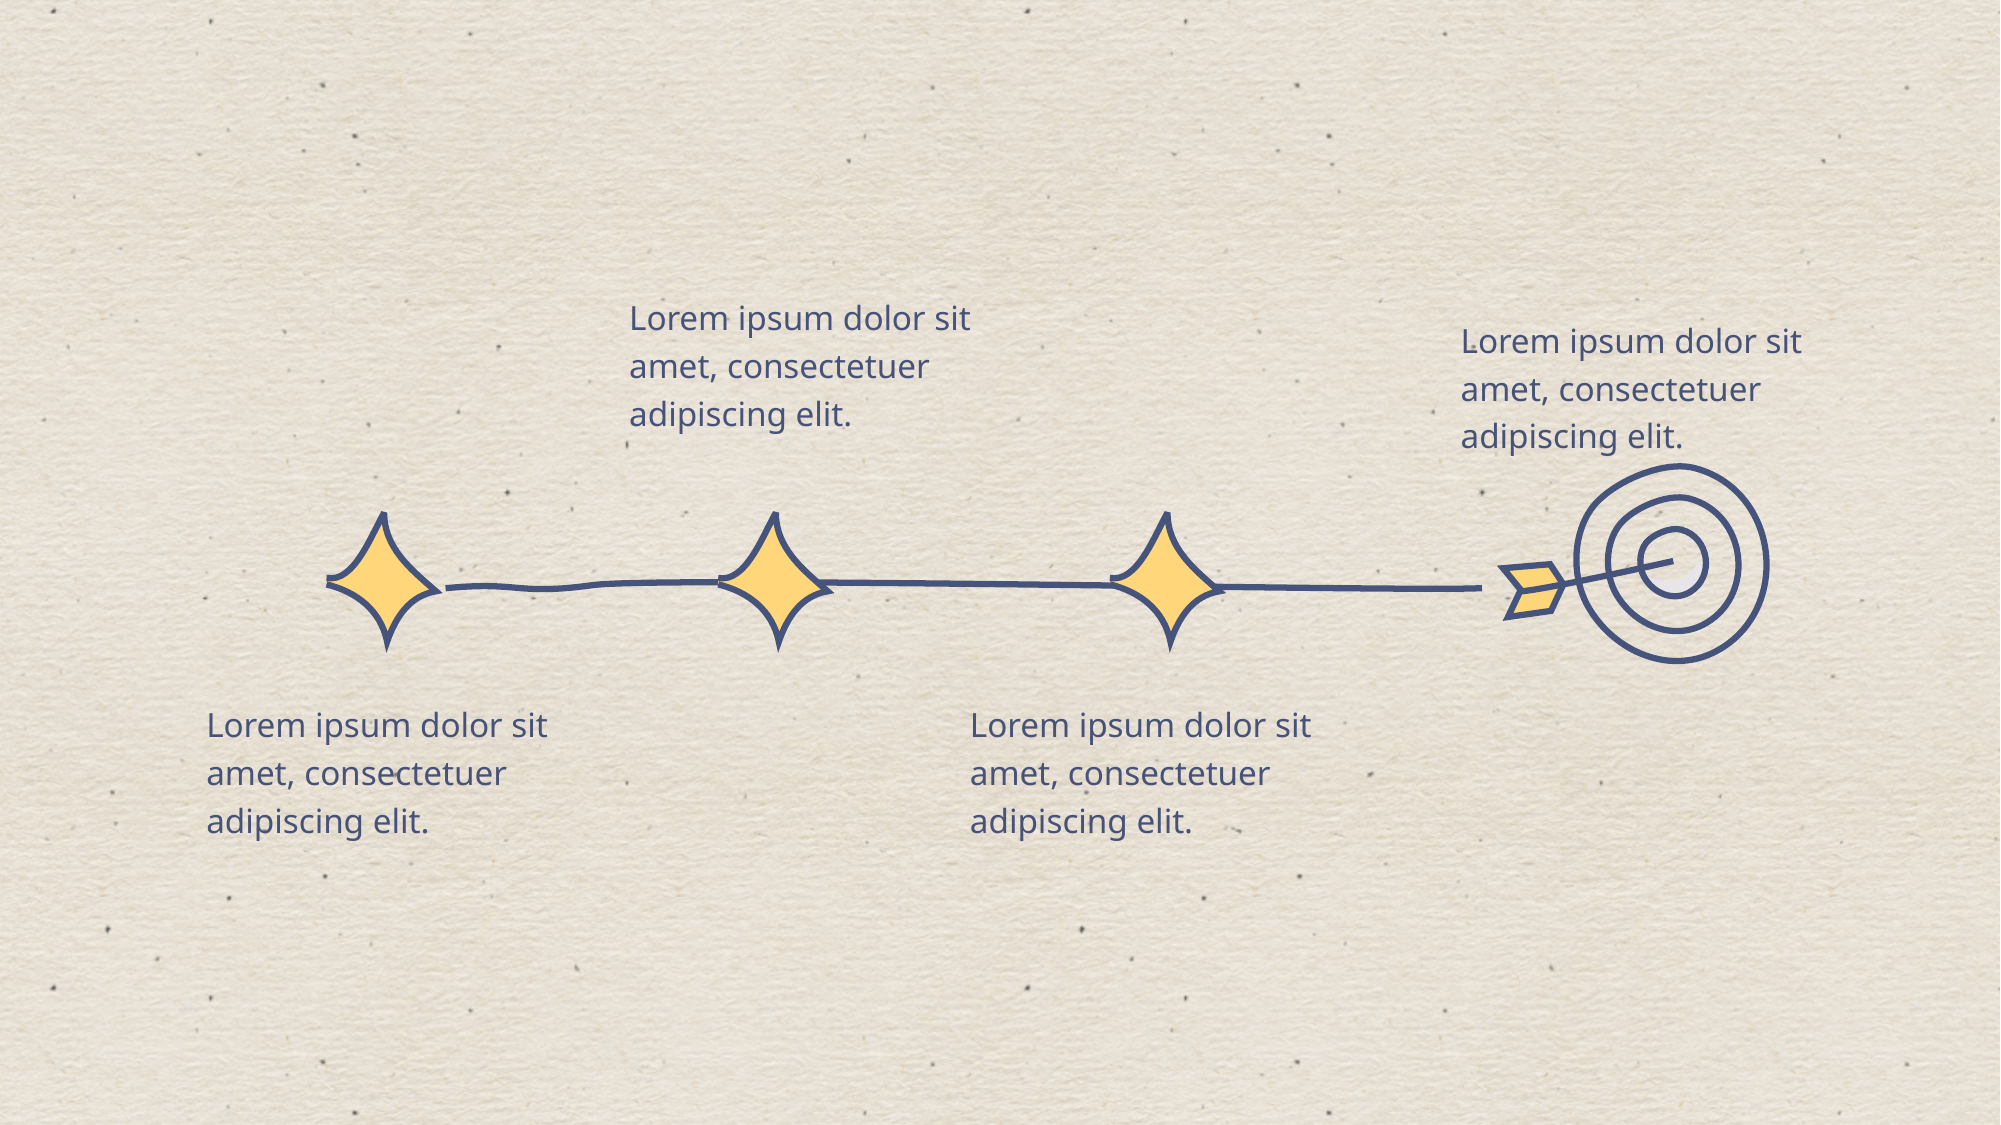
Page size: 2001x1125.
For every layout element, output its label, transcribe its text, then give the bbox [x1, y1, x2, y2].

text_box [1527, 451, 1761, 687]
picture [0, 0, 2000, 1125]
text_box Lorem ipsum dolor sit amet, consectetuer adipiscing elit. [963, 690, 1374, 847]
text_box [445, 582, 729, 590]
text_box [819, 582, 1121, 589]
text_box Lorem ipsum dolor sit amet, consectetuer adipiscing elit. [199, 690, 610, 847]
text_box [718, 512, 828, 642]
text_box [1109, 512, 1220, 642]
text_box Lorem ipsum dolor sit amet, consectetuer adipiscing elit. [622, 282, 1033, 440]
text_box [326, 512, 437, 642]
text_box Lorem ipsum dolor sit amet, consectetuer adipiscing elit. [1454, 305, 1865, 462]
